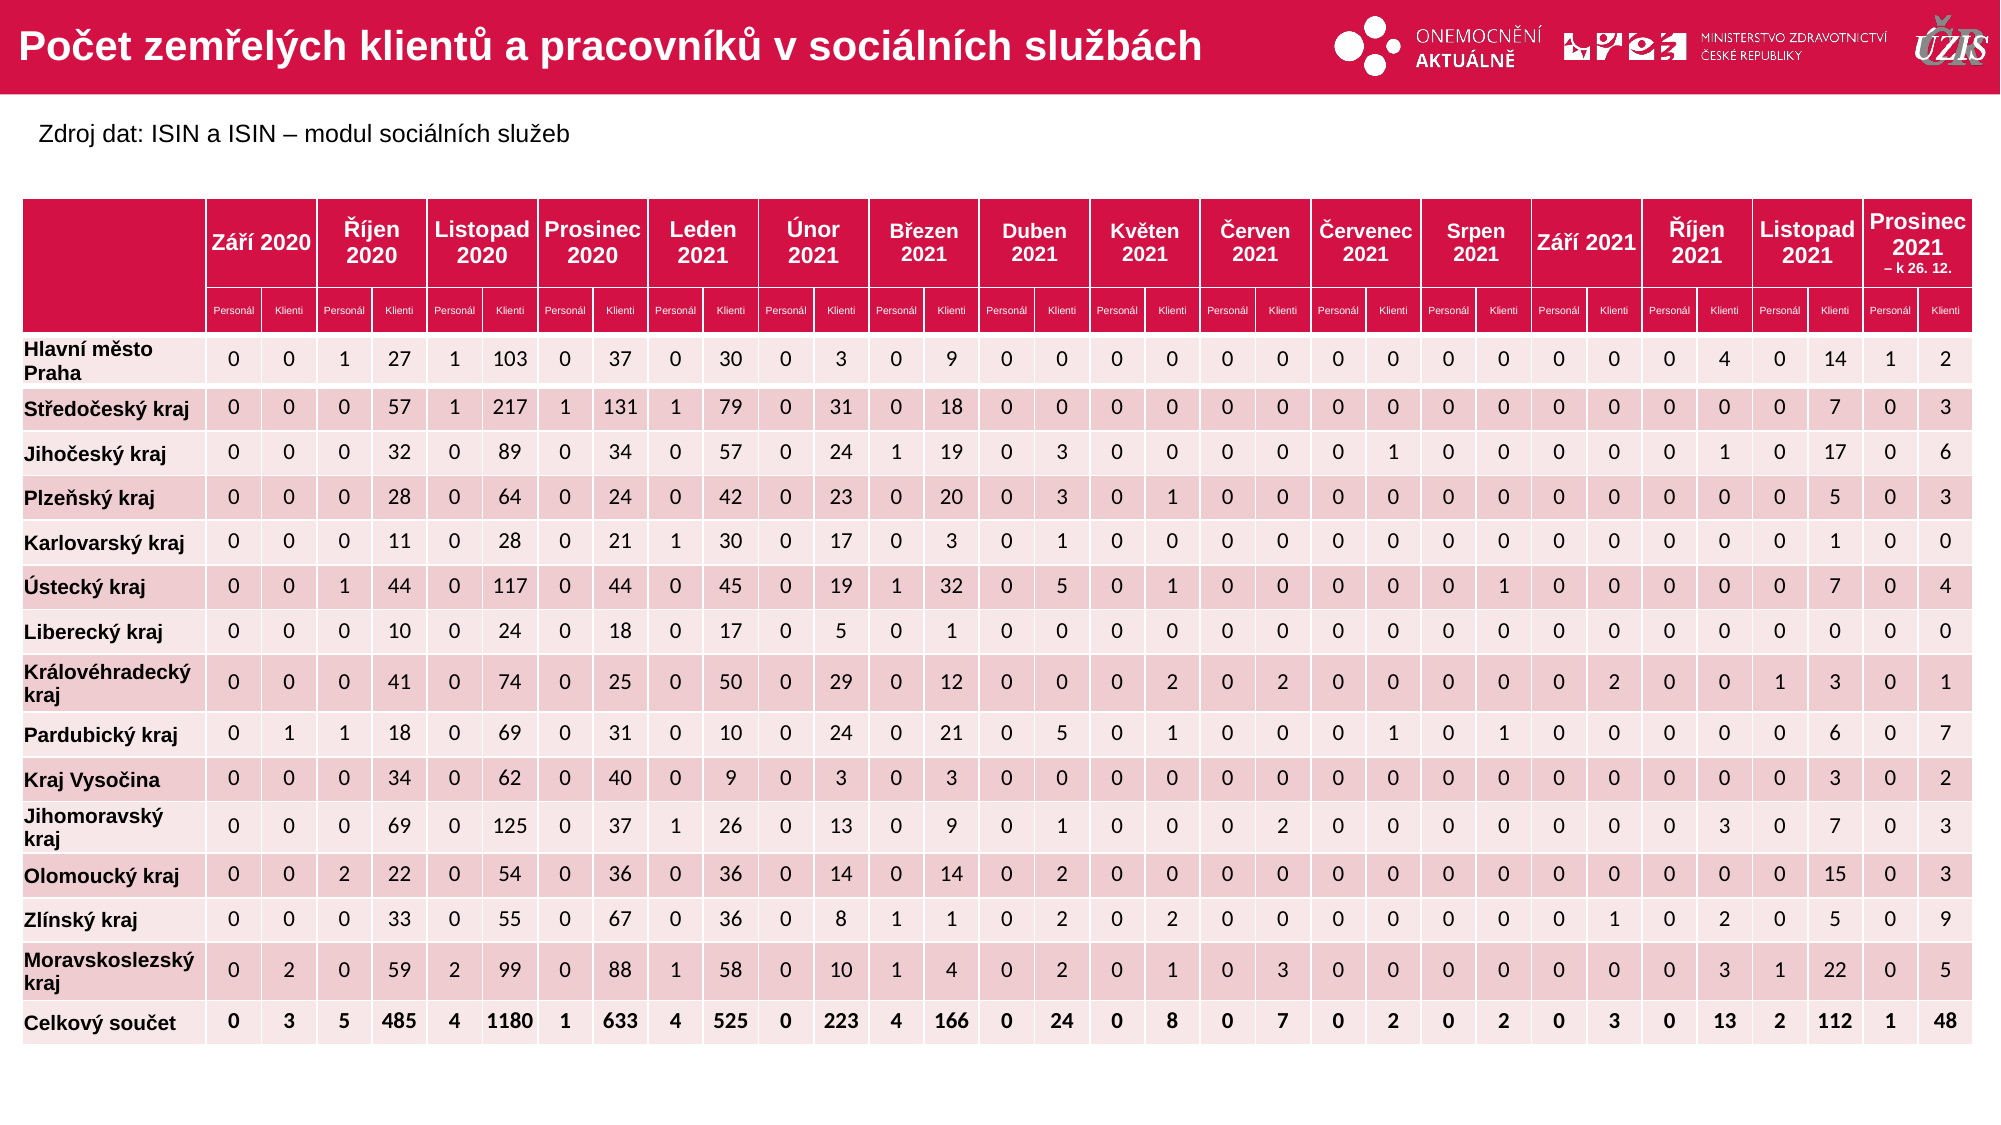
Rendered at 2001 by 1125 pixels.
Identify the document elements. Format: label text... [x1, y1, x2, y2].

table_cell 5 [1035, 713, 1089, 756]
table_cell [1643, 1001, 1696, 1044]
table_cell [815, 1001, 868, 1044]
picture [1397, 16, 1542, 76]
table_cell 10 [704, 713, 758, 756]
table_cell 0 [1146, 521, 1199, 564]
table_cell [373, 854, 426, 897]
table_header Srpen 2021 [1422, 199, 1531, 287]
table_cell 0 [1367, 655, 1420, 711]
table_cell 0 [1312, 521, 1365, 564]
table_cell 0 [1477, 476, 1531, 519]
table_cell 0 [1146, 389, 1199, 430]
table_cell 0 [539, 432, 592, 475]
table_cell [318, 943, 371, 1000]
table_cell 0 [1588, 713, 1641, 756]
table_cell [1532, 899, 1586, 941]
table_header Březen 2021 [870, 199, 978, 287]
table_cell 0 [1919, 521, 1972, 564]
table_cell 0 [870, 610, 923, 653]
table_cell 5 [815, 610, 868, 653]
table_cell Klienti [1588, 288, 1641, 332]
table_cell 0 [539, 566, 592, 609]
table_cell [759, 854, 813, 897]
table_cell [373, 943, 426, 1000]
table_cell 28 [483, 521, 537, 564]
table_cell 0 [1091, 389, 1144, 430]
table_cell 0 [1422, 432, 1475, 475]
table_cell 57 [704, 432, 758, 475]
table_cell 18 [925, 389, 978, 430]
table_cell 0 [1256, 432, 1310, 475]
table_cell 3 [1035, 432, 1089, 475]
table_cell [1201, 1001, 1255, 1044]
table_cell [1146, 854, 1199, 897]
table_cell 7 [1919, 713, 1972, 756]
table_cell 1 [1035, 521, 1089, 564]
table_cell 0 [649, 432, 702, 475]
table_cell 0 [207, 713, 261, 756]
table_cell 0 [1588, 521, 1641, 564]
table_cell 0 [428, 566, 482, 609]
table_cell 0 [1422, 713, 1475, 756]
table_cell 0 [1422, 521, 1475, 564]
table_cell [1312, 943, 1365, 1000]
table_header Říjen 2021 [1643, 199, 1752, 287]
table_cell 0 [1256, 521, 1310, 564]
table_cell 69 [483, 713, 537, 756]
table_cell 0 [1422, 389, 1475, 430]
table_cell 1 [318, 338, 371, 383]
table_cell 0 [759, 758, 813, 801]
table_cell 14 [1809, 338, 1862, 383]
table_cell 44 [594, 566, 647, 609]
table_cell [1919, 758, 1972, 801]
table_cell 0 [980, 655, 1034, 711]
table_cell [1091, 943, 1144, 1000]
title Počet zemřelých klientů a pracovníků v sociálních službách [3, 0, 1397, 95]
table_cell 0 [1643, 610, 1696, 653]
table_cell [207, 802, 261, 852]
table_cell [23, 802, 205, 852]
table_header Listopad 2021 [1753, 199, 1862, 287]
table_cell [1753, 802, 1807, 852]
table_cell 0 [980, 566, 1034, 609]
table_cell 30 [704, 521, 758, 564]
table_cell 0 [262, 338, 316, 383]
table_cell 32 [925, 566, 978, 609]
table_cell 1 [1367, 713, 1420, 756]
table_cell 0 [1477, 655, 1531, 711]
table_cell Personál [539, 288, 592, 332]
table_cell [1477, 802, 1531, 852]
table_cell 0 [649, 655, 702, 711]
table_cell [428, 943, 482, 1000]
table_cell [262, 943, 316, 1000]
table_cell Personál [207, 288, 261, 332]
table_cell 0 [870, 476, 923, 519]
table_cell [704, 943, 758, 1000]
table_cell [1588, 943, 1641, 1000]
table_cell 21 [594, 521, 647, 564]
table_cell 0 [207, 389, 261, 430]
table_cell 12 [925, 655, 978, 711]
table_cell Kraj Vysočina [23, 758, 205, 801]
table_cell 18 [373, 713, 426, 756]
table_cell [23, 899, 205, 941]
table_cell 1 [1864, 338, 1917, 383]
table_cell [649, 802, 702, 852]
table_header Duben 2021 [980, 199, 1089, 287]
table_cell 2 [1256, 655, 1310, 711]
table_cell 24 [594, 476, 647, 519]
table_cell 0 [1809, 610, 1862, 653]
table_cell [704, 802, 758, 852]
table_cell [704, 854, 758, 897]
table_cell 0 [1256, 389, 1310, 430]
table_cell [1532, 1001, 1586, 1044]
table_cell 0 [262, 566, 316, 609]
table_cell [1146, 802, 1199, 852]
table_cell 0 [1312, 655, 1365, 711]
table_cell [262, 802, 316, 852]
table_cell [428, 1001, 482, 1044]
table_cell 0 [759, 713, 813, 756]
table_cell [1422, 943, 1475, 1000]
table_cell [870, 943, 923, 1000]
table_header Prosinec 2020 [539, 199, 647, 287]
table_cell 62 [483, 758, 537, 801]
table_cell 1 [1367, 432, 1420, 475]
table_cell 0 [1035, 389, 1089, 430]
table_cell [262, 899, 316, 941]
table_cell Personál [980, 288, 1034, 332]
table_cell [1919, 802, 1972, 852]
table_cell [1312, 758, 1365, 801]
table_cell Klienti [1919, 288, 1972, 332]
table_cell 0 [1753, 610, 1807, 653]
table_cell 1 [1146, 476, 1199, 519]
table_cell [759, 1001, 813, 1044]
table_cell 0 [1256, 566, 1310, 609]
table_cell 0 [1864, 655, 1917, 711]
table_cell 0 [1422, 338, 1475, 383]
table_cell 9 [925, 338, 978, 383]
table_cell 1 [318, 713, 371, 756]
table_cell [1477, 1001, 1531, 1044]
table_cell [428, 854, 482, 897]
table_cell 9 [704, 758, 758, 801]
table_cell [23, 1001, 205, 1044]
table_cell 0 [759, 610, 813, 653]
table_cell 79 [704, 389, 758, 430]
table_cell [207, 943, 261, 1000]
table_header Červenec 2021 [1312, 199, 1420, 287]
table_cell 24 [815, 713, 868, 756]
table_cell 0 [1532, 566, 1586, 609]
table_cell 18 [594, 610, 647, 653]
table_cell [1864, 1001, 1917, 1044]
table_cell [1201, 899, 1255, 941]
table_cell 0 [1588, 610, 1641, 653]
table_cell 1 [649, 389, 702, 430]
table_cell 0 [980, 389, 1034, 430]
table_cell 0 [870, 521, 923, 564]
table_cell 0 [980, 610, 1034, 653]
table_cell 57 [373, 389, 426, 430]
table_cell 0 [649, 713, 702, 756]
table_cell Klienti [373, 288, 426, 332]
table_cell 0 [207, 655, 261, 711]
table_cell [594, 943, 647, 1000]
table_cell 117 [483, 566, 537, 609]
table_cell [428, 899, 482, 941]
table_cell 1 [1809, 521, 1862, 564]
table_cell 0 [1643, 566, 1696, 609]
table_cell 74 [483, 655, 537, 711]
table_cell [1201, 943, 1255, 1000]
table_cell 0 [1201, 566, 1255, 609]
table_cell 0 [428, 521, 482, 564]
table_cell Klienti [1146, 288, 1199, 332]
table_cell 0 [759, 521, 813, 564]
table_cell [1919, 1001, 1972, 1044]
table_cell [1753, 943, 1807, 1000]
table_cell 0 [1146, 338, 1199, 383]
table_cell Klienti [1698, 288, 1752, 332]
table_cell 0 [1201, 610, 1255, 653]
table_cell 0 [318, 521, 371, 564]
table_header Květen 2021 [1091, 199, 1199, 287]
table_cell 0 [262, 476, 316, 519]
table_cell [1367, 943, 1420, 1000]
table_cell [1643, 899, 1696, 941]
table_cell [1809, 802, 1862, 852]
table_cell 19 [815, 566, 868, 609]
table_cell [870, 854, 923, 897]
table_cell 0 [1532, 655, 1586, 711]
table_cell Personál [649, 288, 702, 332]
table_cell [207, 1001, 261, 1044]
table_cell Klienti [704, 288, 758, 332]
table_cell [1809, 899, 1862, 941]
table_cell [1919, 899, 1972, 941]
table_header Září 2021 [1532, 199, 1641, 287]
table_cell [539, 899, 592, 941]
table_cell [870, 802, 923, 852]
table_cell 4 [1698, 338, 1752, 383]
table_cell 0 [1201, 713, 1255, 756]
table_cell Personál [1312, 288, 1365, 332]
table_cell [1643, 854, 1696, 897]
table_cell 0 [1532, 389, 1586, 430]
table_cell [1201, 802, 1255, 852]
table_cell 0 [428, 610, 482, 653]
table_cell 0 [428, 432, 482, 475]
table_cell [318, 802, 371, 852]
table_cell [1146, 1001, 1199, 1044]
table_cell 0 [1532, 432, 1586, 475]
table_cell 0 [1035, 610, 1089, 653]
table_cell 0 [1035, 758, 1089, 801]
table_cell 0 [262, 389, 316, 430]
table_cell 0 [1477, 389, 1531, 430]
table_cell 0 [1201, 389, 1255, 430]
table_cell 3 [925, 758, 978, 801]
table_cell 0 [1312, 713, 1365, 756]
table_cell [1035, 802, 1089, 852]
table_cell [23, 943, 205, 1000]
table_cell 0 [1532, 476, 1586, 519]
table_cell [594, 1001, 647, 1044]
table_cell 0 [1698, 389, 1752, 430]
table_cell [1753, 854, 1807, 897]
table_cell 1 [1477, 566, 1531, 609]
table_cell 0 [1698, 521, 1752, 564]
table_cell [1864, 943, 1917, 1000]
table_cell 27 [373, 338, 426, 383]
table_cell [1532, 943, 1586, 1000]
table_cell 0 [649, 758, 702, 801]
table_cell 0 [759, 338, 813, 383]
table_cell 19 [925, 432, 978, 475]
table_cell Hlavní město Praha [23, 338, 205, 383]
table_cell 11 [373, 521, 426, 564]
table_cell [649, 899, 702, 941]
table_cell 10 [373, 610, 426, 653]
table_cell 0 [1201, 476, 1255, 519]
table_cell 0 [1919, 610, 1972, 653]
table_cell 1 [870, 432, 923, 475]
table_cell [1367, 854, 1420, 897]
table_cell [1146, 758, 1199, 801]
table_cell 0 [1035, 655, 1089, 711]
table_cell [1477, 899, 1531, 941]
table_cell 0 [1588, 338, 1641, 383]
table_cell Klienti [925, 288, 978, 332]
table_cell 37 [594, 338, 647, 383]
table_cell 1 [318, 566, 371, 609]
table_cell 64 [483, 476, 537, 519]
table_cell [1256, 802, 1310, 852]
table_cell 0 [1698, 566, 1752, 609]
table_cell 0 [870, 389, 923, 430]
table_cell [980, 943, 1034, 1000]
table_header Únor 2021 [759, 199, 868, 287]
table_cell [1091, 802, 1144, 852]
table_cell 20 [925, 476, 978, 519]
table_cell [1864, 854, 1917, 897]
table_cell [704, 899, 758, 941]
table_cell 0 [1091, 655, 1144, 711]
table_cell 0 [1864, 476, 1917, 519]
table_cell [594, 899, 647, 941]
table_cell 0 [1091, 758, 1144, 801]
table_cell Pardubický kraj [23, 713, 205, 756]
table_cell 0 [1588, 566, 1641, 609]
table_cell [318, 899, 371, 941]
table_cell 0 [980, 338, 1034, 383]
table_cell 0 [1367, 521, 1420, 564]
table_cell 21 [925, 713, 978, 756]
table_cell 0 [649, 476, 702, 519]
table_cell 0 [1091, 521, 1144, 564]
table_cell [1035, 943, 1089, 1000]
table_cell 5 [1035, 566, 1089, 609]
table_cell Personál [318, 288, 371, 332]
table_cell 0 [1643, 655, 1696, 711]
table_cell 44 [373, 566, 426, 609]
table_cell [1422, 1001, 1475, 1044]
table_cell 3 [1919, 476, 1972, 519]
table_cell 23 [815, 476, 868, 519]
table_cell 0 [1367, 610, 1420, 653]
table_cell 0 [759, 655, 813, 711]
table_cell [1532, 802, 1586, 852]
table_cell 2 [1146, 655, 1199, 711]
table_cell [1201, 758, 1255, 801]
table_cell Personál [1753, 288, 1807, 332]
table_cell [1091, 854, 1144, 897]
table_cell 6 [1919, 432, 1972, 475]
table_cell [1422, 758, 1475, 801]
table_cell 1 [1698, 432, 1752, 475]
table_cell 0 [539, 758, 592, 801]
table_cell 17 [815, 521, 868, 564]
table_cell 0 [1256, 338, 1310, 383]
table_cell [373, 1001, 426, 1044]
table_cell 1 [1477, 713, 1531, 756]
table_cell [594, 854, 647, 897]
table_cell 0 [1532, 713, 1586, 756]
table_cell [1256, 899, 1310, 941]
table_cell 0 [1312, 432, 1365, 475]
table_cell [1643, 802, 1696, 852]
table_header Září 2020 [207, 199, 316, 287]
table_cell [1753, 899, 1807, 941]
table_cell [1809, 854, 1862, 897]
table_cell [1643, 943, 1696, 1000]
table_cell 1 [1146, 566, 1199, 609]
table_cell 0 [1864, 610, 1917, 653]
table_cell 0 [1477, 432, 1531, 475]
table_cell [1588, 758, 1641, 801]
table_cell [925, 802, 978, 852]
table_cell 0 [1753, 338, 1807, 383]
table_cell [1035, 854, 1089, 897]
table_cell 0 [1367, 566, 1420, 609]
table_cell Personál [1864, 288, 1917, 332]
table_cell 0 [262, 758, 316, 801]
table_header Leden 2021 [649, 199, 758, 287]
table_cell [594, 802, 647, 852]
table_cell 0 [1588, 476, 1641, 519]
table_cell 0 [870, 338, 923, 383]
table_cell 0 [980, 432, 1034, 475]
table_cell 1 [1146, 713, 1199, 756]
table_cell 0 [262, 655, 316, 711]
table_cell 0 [539, 610, 592, 653]
table_cell 0 [1146, 432, 1199, 475]
table_cell Personál [1422, 288, 1475, 332]
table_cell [1091, 899, 1144, 941]
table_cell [1698, 758, 1752, 801]
table_cell 0 [1753, 432, 1807, 475]
table_cell 1 [870, 566, 923, 609]
table_cell 0 [428, 655, 482, 711]
table_cell 1 [925, 610, 978, 653]
table_cell 0 [1753, 713, 1807, 756]
table_cell 0 [980, 713, 1034, 756]
table_cell 0 [1201, 655, 1255, 711]
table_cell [483, 1001, 537, 1044]
table_cell 0 [428, 713, 482, 756]
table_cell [925, 1001, 978, 1044]
table_cell 40 [594, 758, 647, 801]
table_cell Personál [428, 288, 482, 332]
table_cell 0 [1091, 566, 1144, 609]
table_cell 1 [428, 338, 482, 383]
table_cell 103 [483, 338, 537, 383]
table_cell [1422, 802, 1475, 852]
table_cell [815, 899, 868, 941]
table_cell 0 [1201, 521, 1255, 564]
table_cell 0 [980, 758, 1034, 801]
table_cell 1 [1919, 655, 1972, 711]
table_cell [1864, 899, 1917, 941]
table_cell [1532, 854, 1586, 897]
table_cell 0 [1201, 338, 1255, 383]
table_cell 0 [318, 758, 371, 801]
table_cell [1367, 1001, 1420, 1044]
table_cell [1809, 1001, 1862, 1044]
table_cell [870, 1001, 923, 1044]
table_header Listopad 2020 [428, 199, 537, 287]
table_cell 0 [1753, 566, 1807, 609]
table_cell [925, 854, 978, 897]
table_cell 0 [1643, 389, 1696, 430]
table_cell 0 [870, 655, 923, 711]
table_cell 42 [704, 476, 758, 519]
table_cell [23, 854, 205, 897]
table_cell 0 [1256, 610, 1310, 653]
table_cell 0 [262, 610, 316, 653]
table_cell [373, 899, 426, 941]
table_cell 0 [1201, 432, 1255, 475]
table_cell 41 [373, 655, 426, 711]
table_cell 28 [373, 476, 426, 519]
table_cell 0 [207, 566, 261, 609]
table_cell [318, 854, 371, 897]
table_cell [428, 802, 482, 852]
table_cell 6 [1809, 713, 1862, 756]
table_cell 0 [1643, 476, 1696, 519]
table_cell 0 [1091, 338, 1144, 383]
table_cell 0 [428, 476, 482, 519]
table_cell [1698, 802, 1752, 852]
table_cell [980, 1001, 1034, 1044]
table_cell 34 [373, 758, 426, 801]
table_cell 0 [207, 338, 261, 383]
table_cell 0 [318, 432, 371, 475]
table_cell 217 [483, 389, 537, 430]
table_cell 0 [759, 566, 813, 609]
table_header Prosinec 2021 – k 26. 12. [1864, 199, 1972, 287]
table_cell Plzeňský kraj [23, 476, 205, 519]
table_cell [1367, 802, 1420, 852]
table_cell 0 [539, 655, 592, 711]
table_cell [1588, 802, 1641, 852]
table_cell 0 [318, 655, 371, 711]
table_cell 0 [1477, 338, 1531, 383]
table_cell 3 [815, 338, 868, 383]
table_cell 0 [539, 338, 592, 383]
table_cell 0 [1753, 476, 1807, 519]
table_cell 0 [1367, 338, 1420, 383]
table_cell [1091, 1001, 1144, 1044]
table_cell 0 [980, 521, 1034, 564]
table_cell 0 [207, 758, 261, 801]
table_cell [1256, 943, 1310, 1000]
picture [1915, 15, 1989, 66]
table_cell Liberecký kraj [23, 610, 205, 653]
table_cell Klienti [815, 288, 868, 332]
table_cell 0 [1698, 713, 1752, 756]
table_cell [1588, 899, 1641, 941]
table_cell 0 [539, 521, 592, 564]
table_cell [207, 854, 261, 897]
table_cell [980, 802, 1034, 852]
table_cell 0 [1588, 389, 1641, 430]
table_cell 3 [925, 521, 978, 564]
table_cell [1753, 758, 1807, 801]
table_cell 0 [1864, 566, 1917, 609]
table_cell 0 [1643, 521, 1696, 564]
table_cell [1146, 943, 1199, 1000]
table_cell Klienti [594, 288, 647, 332]
table_cell 29 [815, 655, 868, 711]
table_cell 89 [483, 432, 537, 475]
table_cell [1864, 802, 1917, 852]
table_cell 0 [1698, 655, 1752, 711]
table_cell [318, 1001, 371, 1044]
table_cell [539, 854, 592, 897]
table_cell 0 [1643, 432, 1696, 475]
table_cell 0 [1422, 476, 1475, 519]
table_cell 131 [594, 389, 647, 430]
table_cell 0 [539, 476, 592, 519]
table_cell Personál [1643, 288, 1696, 332]
table_cell 0 [1091, 610, 1144, 653]
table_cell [1477, 854, 1531, 897]
table_cell 0 [1091, 713, 1144, 756]
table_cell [1919, 943, 1972, 1000]
table_cell 31 [815, 389, 868, 430]
table_cell 1 [539, 389, 592, 430]
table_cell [1422, 854, 1475, 897]
table_cell 4 [1919, 566, 1972, 609]
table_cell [483, 854, 537, 897]
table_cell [1312, 802, 1365, 852]
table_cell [980, 854, 1034, 897]
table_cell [1477, 943, 1531, 1000]
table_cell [1698, 943, 1752, 1000]
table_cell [980, 899, 1034, 941]
table_cell 0 [759, 432, 813, 475]
table_cell 0 [1256, 713, 1310, 756]
table_cell 1 [428, 389, 482, 430]
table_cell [925, 899, 978, 941]
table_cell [1864, 758, 1917, 801]
table_cell 0 [1532, 338, 1586, 383]
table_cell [649, 854, 702, 897]
table_cell Klienti [1809, 288, 1862, 332]
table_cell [1422, 899, 1475, 941]
table_cell 0 [1477, 610, 1531, 653]
table_cell 0 [1422, 566, 1475, 609]
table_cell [1146, 899, 1199, 941]
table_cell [1256, 1001, 1310, 1044]
table_cell Klienti [1035, 288, 1089, 332]
table_cell Jihočeský kraj [23, 432, 205, 475]
table_cell 0 [870, 758, 923, 801]
table_cell Klienti [1256, 288, 1310, 332]
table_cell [704, 1001, 758, 1044]
table_cell 0 [1312, 338, 1365, 383]
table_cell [1588, 1001, 1641, 1044]
table_cell 7 [1809, 389, 1862, 430]
table_cell 0 [759, 389, 813, 430]
table_cell 0 [428, 758, 482, 801]
table_cell 0 [1864, 713, 1917, 756]
table_cell Personál [870, 288, 923, 332]
table_cell 0 [1643, 713, 1696, 756]
table_header Červen 2021 [1201, 199, 1310, 287]
table_cell 3 [1809, 655, 1862, 711]
table_cell 0 [262, 432, 316, 475]
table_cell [1201, 854, 1255, 897]
table_cell 2 [1588, 655, 1641, 711]
table_cell 3 [1035, 476, 1089, 519]
table_cell 0 [207, 476, 261, 519]
table_header Říjen 2020 [318, 199, 426, 287]
table_cell 1 [1753, 655, 1807, 711]
table_cell 24 [483, 610, 537, 653]
table_cell Královéhradecký kraj [23, 655, 205, 711]
table_cell 0 [1312, 389, 1365, 430]
text_box Zdroj dat: ISIN a ISIN – modul sociálních služeb [23, 110, 587, 156]
table_cell 0 [1422, 655, 1475, 711]
table_cell Personál [759, 288, 813, 332]
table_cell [1698, 899, 1752, 941]
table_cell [1256, 854, 1310, 897]
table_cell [1698, 854, 1752, 897]
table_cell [649, 1001, 702, 1044]
table_cell 0 [539, 713, 592, 756]
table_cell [1588, 854, 1641, 897]
table_cell 0 [1091, 476, 1144, 519]
table_cell 3 [1919, 389, 1972, 430]
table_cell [1753, 1001, 1807, 1044]
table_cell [1919, 854, 1972, 897]
table_cell 0 [1312, 610, 1365, 653]
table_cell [759, 943, 813, 1000]
table_cell 0 [1753, 389, 1807, 430]
table_header [23, 199, 205, 288]
table_cell [23, 288, 205, 332]
table_cell 32 [373, 432, 426, 475]
table_cell 0 [207, 521, 261, 564]
table_cell 0 [649, 566, 702, 609]
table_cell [1477, 758, 1531, 801]
table_cell 2 [1919, 338, 1972, 383]
table_cell 0 [207, 610, 261, 653]
table_cell 0 [1422, 610, 1475, 653]
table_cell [483, 802, 537, 852]
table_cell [759, 802, 813, 852]
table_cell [1035, 899, 1089, 941]
table_cell Klienti [262, 288, 316, 332]
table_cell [1809, 758, 1862, 801]
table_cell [815, 943, 868, 1000]
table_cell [649, 943, 702, 1000]
table_cell 0 [1035, 338, 1089, 383]
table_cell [483, 943, 537, 1000]
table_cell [1643, 758, 1696, 801]
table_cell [870, 899, 923, 941]
table_cell Karlovarský kraj [23, 521, 205, 564]
table_cell 0 [1256, 476, 1310, 519]
table_cell 0 [1753, 521, 1807, 564]
table_cell Personál [1201, 288, 1255, 332]
table_cell Ústecký kraj [23, 566, 205, 609]
table_cell Klienti [1477, 288, 1531, 332]
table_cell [373, 802, 426, 852]
table_cell Personál [1091, 288, 1144, 332]
table_cell 31 [594, 713, 647, 756]
table_cell 0 [1698, 476, 1752, 519]
picture [1563, 31, 1888, 60]
table_cell 0 [207, 432, 261, 475]
table_cell 0 [262, 521, 316, 564]
table_cell 0 [1367, 389, 1420, 430]
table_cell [925, 943, 978, 1000]
table_cell 0 [759, 476, 813, 519]
table_cell 0 [1698, 610, 1752, 653]
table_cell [1312, 1001, 1365, 1044]
table_cell 5 [1809, 476, 1862, 519]
table_cell 17 [704, 610, 758, 653]
table_cell Klienti [1367, 288, 1420, 332]
table_cell 7 [1809, 566, 1862, 609]
table_cell 1 [262, 713, 316, 756]
table_cell 0 [1312, 566, 1365, 609]
table_cell 0 [649, 610, 702, 653]
table_cell 0 [1532, 521, 1586, 564]
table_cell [815, 854, 868, 897]
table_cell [1312, 899, 1365, 941]
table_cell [759, 899, 813, 941]
table_cell 25 [594, 655, 647, 711]
table_cell 3 [815, 758, 868, 801]
table_cell 0 [1091, 432, 1144, 475]
table_cell 24 [815, 432, 868, 475]
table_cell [1367, 899, 1420, 941]
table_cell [539, 802, 592, 852]
table_cell 0 [870, 713, 923, 756]
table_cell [539, 943, 592, 1000]
table_cell 0 [1312, 476, 1365, 519]
table_cell Klienti [483, 288, 537, 332]
table_cell 34 [594, 432, 647, 475]
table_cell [207, 899, 261, 941]
table_cell 45 [704, 566, 758, 609]
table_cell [1532, 758, 1586, 801]
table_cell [1698, 1001, 1752, 1044]
table_cell 0 [318, 476, 371, 519]
table_cell Středočeský kraj [23, 389, 205, 430]
table_cell 0 [1588, 432, 1641, 475]
table_cell 0 [318, 389, 371, 430]
table_cell 1 [649, 521, 702, 564]
table_cell 17 [1809, 432, 1862, 475]
table_cell 0 [1477, 521, 1531, 564]
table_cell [483, 899, 537, 941]
table_cell 0 [1367, 476, 1420, 519]
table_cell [262, 1001, 316, 1044]
table_cell 50 [704, 655, 758, 711]
table_cell Personál [1532, 288, 1586, 332]
table_cell 0 [318, 610, 371, 653]
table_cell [262, 854, 316, 897]
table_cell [815, 802, 868, 852]
table_cell 0 [1864, 432, 1917, 475]
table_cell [539, 1001, 592, 1044]
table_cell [1367, 758, 1420, 801]
table_cell 0 [1532, 610, 1586, 653]
table_cell 0 [1643, 338, 1696, 383]
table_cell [1256, 758, 1310, 801]
table_cell 0 [1864, 389, 1917, 430]
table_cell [1035, 1001, 1089, 1044]
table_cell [1312, 854, 1365, 897]
table_cell 0 [1864, 521, 1917, 564]
table_cell 0 [649, 338, 702, 383]
table_cell 30 [704, 338, 758, 383]
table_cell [1809, 943, 1862, 1000]
table_cell 0 [1146, 610, 1199, 653]
table_cell 0 [980, 476, 1034, 519]
